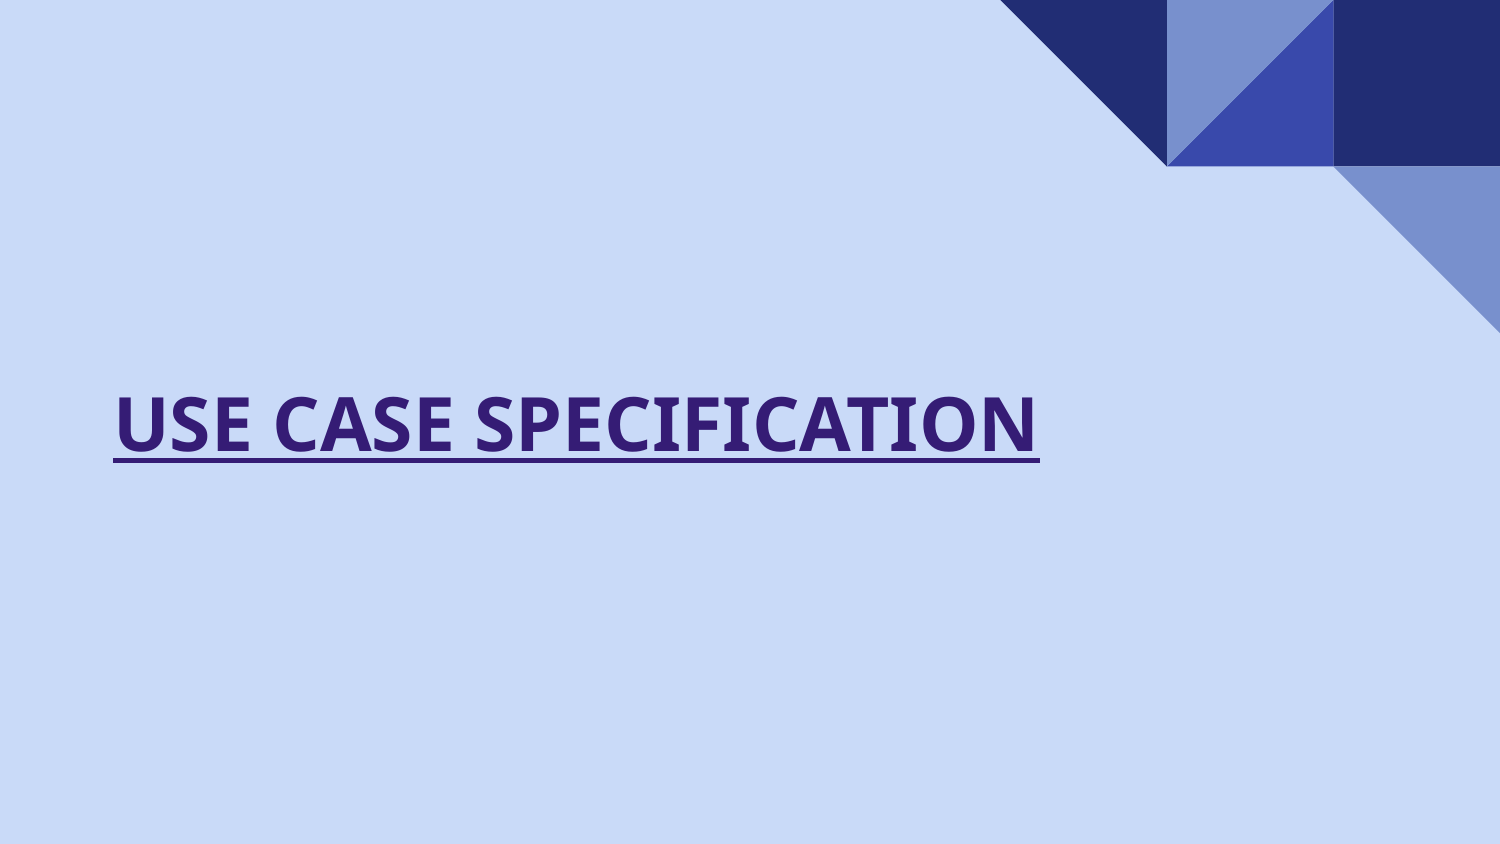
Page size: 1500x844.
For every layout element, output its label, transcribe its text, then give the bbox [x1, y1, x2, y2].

title USE CASE SPECIFICATION [98, 353, 1447, 491]
